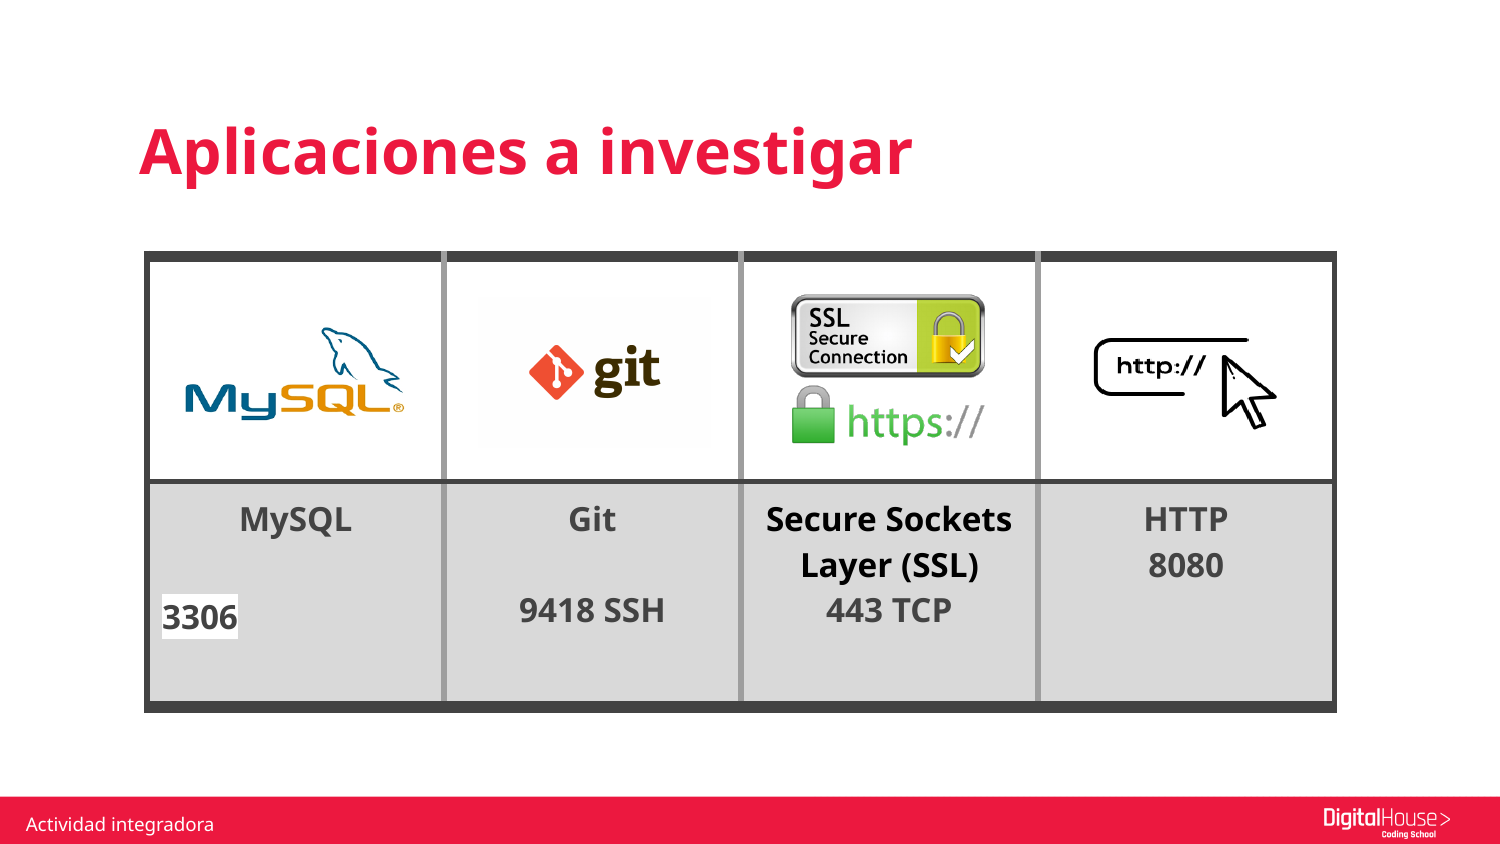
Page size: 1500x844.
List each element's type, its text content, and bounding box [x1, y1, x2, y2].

table_header [1041, 262, 1332, 479]
picture [478, 297, 711, 448]
picture [771, 291, 1004, 454]
text_box Aplicaciones a investigar [124, 99, 1019, 203]
table_header [150, 262, 441, 479]
picture [1079, 279, 1297, 466]
picture [178, 321, 411, 425]
picture [1324, 808, 1450, 839]
table_cell Git 9418 SSH [447, 484, 738, 701]
table_header [447, 262, 738, 479]
table_header [744, 262, 1035, 479]
table_cell Secure Sockets Layer (SSL) 443 TCP [744, 484, 1035, 701]
table_cell HTTP 8080 [1041, 484, 1332, 701]
table_cell MySQL 3306 [150, 484, 441, 701]
